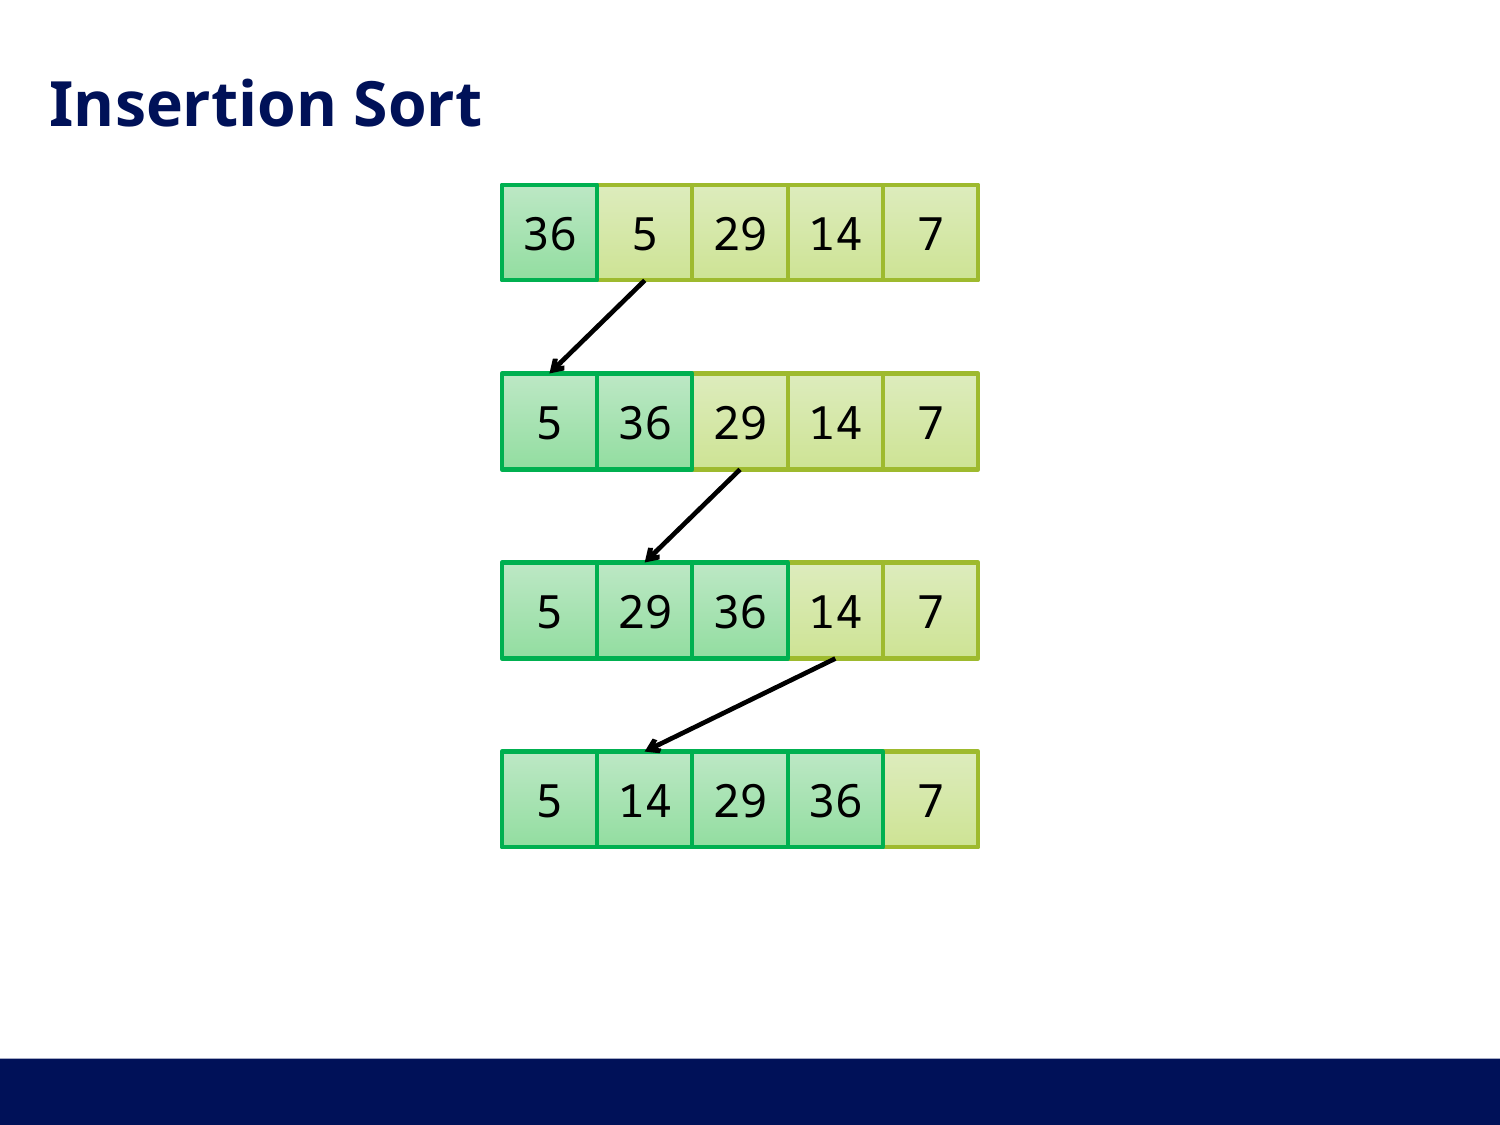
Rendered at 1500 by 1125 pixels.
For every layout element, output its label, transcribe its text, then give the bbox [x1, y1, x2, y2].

text_box 7 [885, 560, 980, 661]
text_box 29 [595, 560, 690, 661]
text_box 29 [694, 760, 786, 849]
text_box 5 [500, 749, 595, 849]
text_box 5 [599, 183, 694, 282]
text_box 7 [881, 183, 980, 282]
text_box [549, 280, 645, 374]
text_box 14 [790, 371, 881, 472]
text_box 36 [786, 749, 885, 849]
text_box 14 [786, 183, 881, 282]
text_box 14 [790, 560, 885, 661]
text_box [644, 658, 836, 752]
text_box 36 [595, 371, 694, 472]
text_box 7 [885, 749, 980, 849]
text_box 5 [500, 371, 595, 472]
text_box 14 [595, 749, 694, 849]
title Insertion Sort [49, 66, 1451, 138]
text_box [644, 469, 741, 563]
text_box 36 [690, 560, 790, 656]
text_box 29 [694, 183, 786, 282]
text_box 7 [881, 371, 980, 472]
text_box 5 [500, 560, 595, 661]
text_box 36 [500, 183, 599, 282]
text_box 29 [694, 371, 790, 472]
